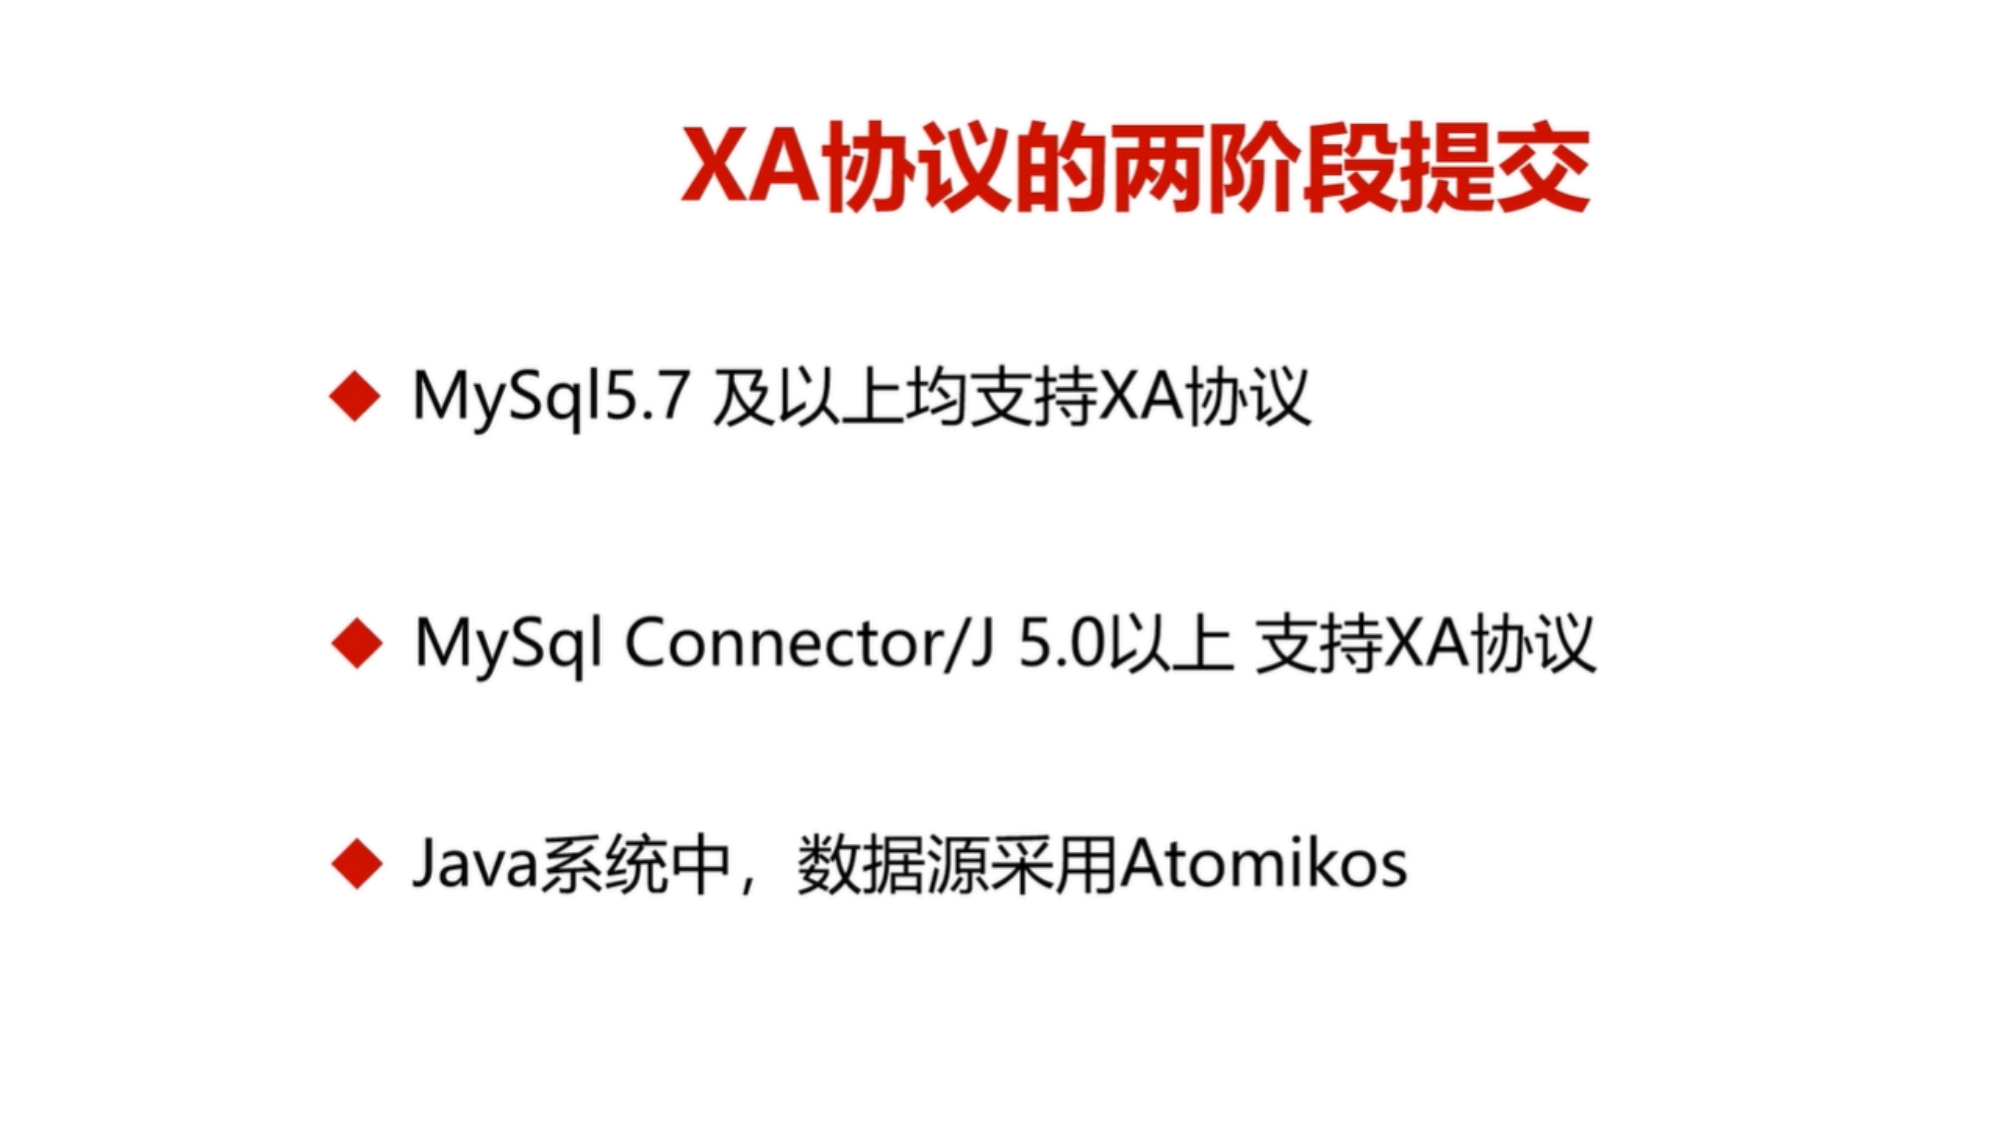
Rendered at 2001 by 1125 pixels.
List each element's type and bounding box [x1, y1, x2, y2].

picture [291, 95, 1709, 1029]
